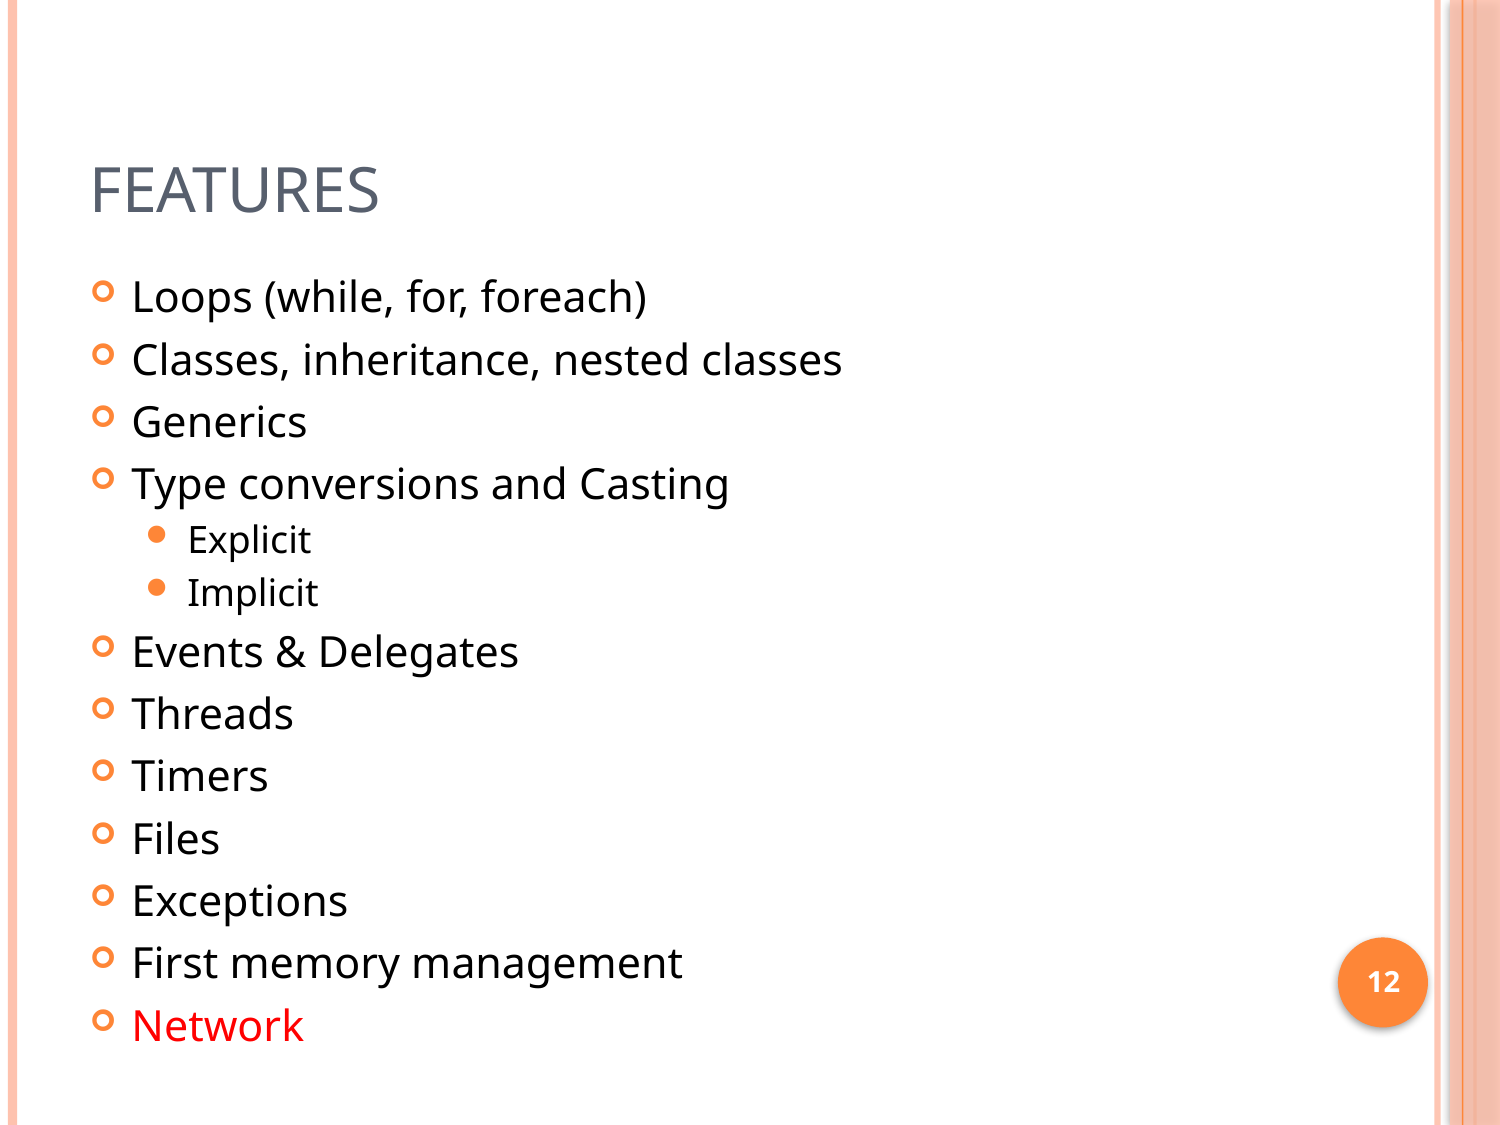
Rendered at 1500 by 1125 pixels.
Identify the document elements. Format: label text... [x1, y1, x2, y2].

list Loops (while, for, foreach) Classes, inheritance, nested classes Generics Type conversions and Casting Explicit Implicit Events & Delegates Threads Timers Files Exceptions First memory management Network [75, 262, 1300, 1062]
slide_number 12 [1333, 940, 1434, 1027]
title Features [75, 45, 1300, 233]
